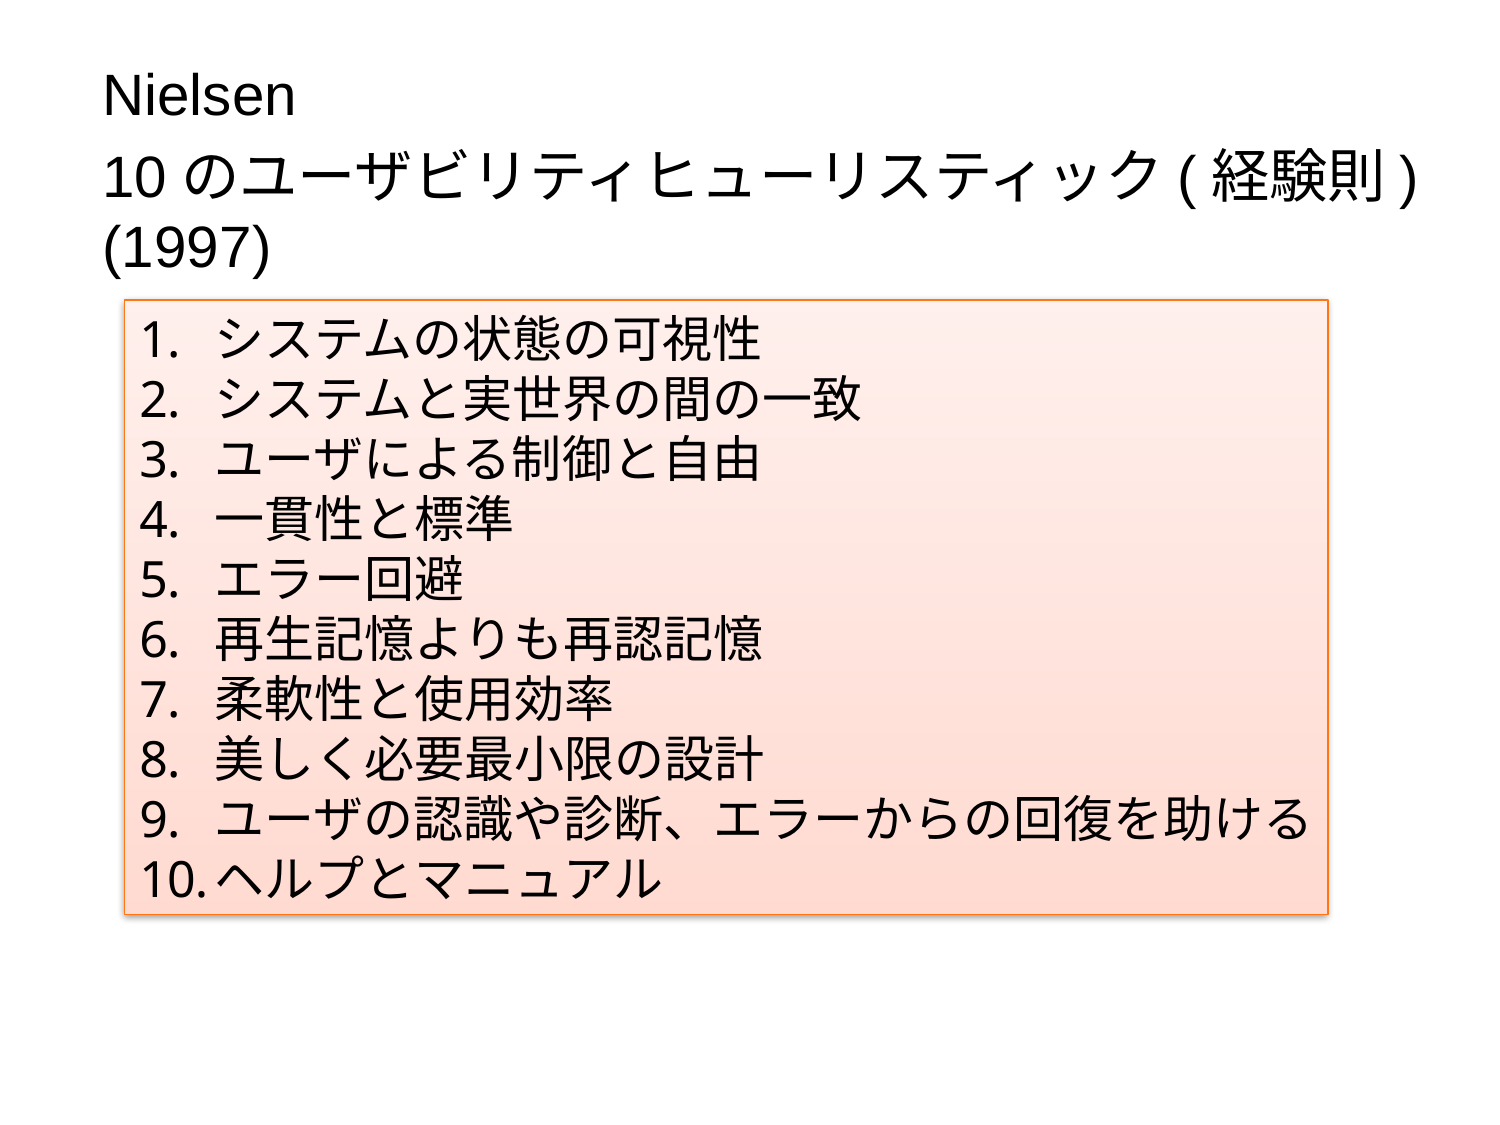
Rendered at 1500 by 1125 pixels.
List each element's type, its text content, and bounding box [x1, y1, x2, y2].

list Nielsen 10のユーザビリティヒューリスティック(経験則) (1997) [87, 50, 1438, 238]
text_box システムの状態の可視性 システムと実世界の間の一致 ユーザによる制御と自由 一貫性と標準 エラー回避 再生記憶よりも再認記憶 柔軟性と使用効率 美しく必要最小限の設計 ユーザの認識や診断、エラーからの回復を助ける ヘルプとマニュアル [124, 299, 1329, 915]
